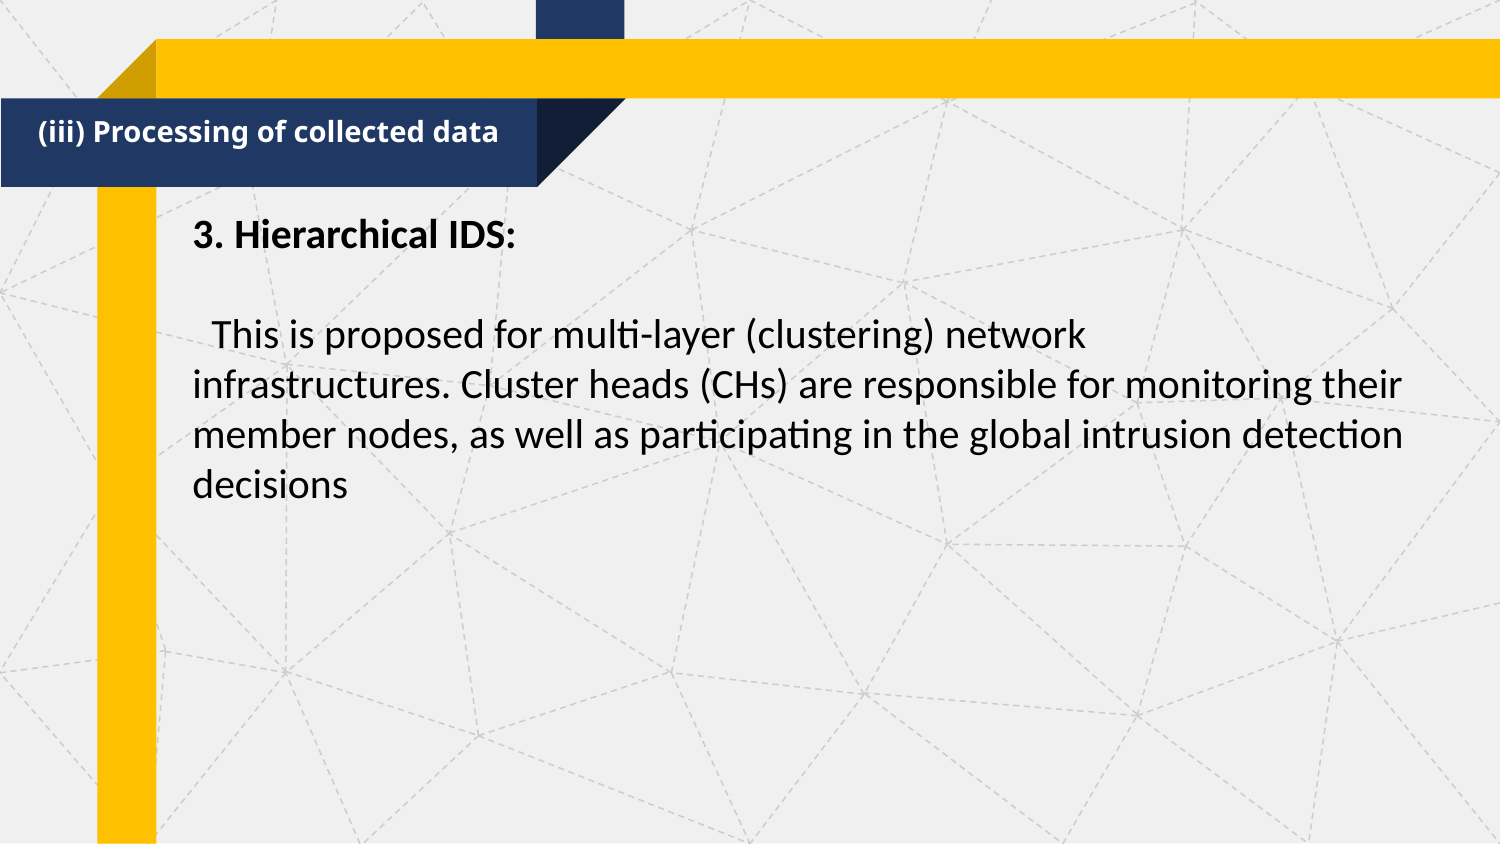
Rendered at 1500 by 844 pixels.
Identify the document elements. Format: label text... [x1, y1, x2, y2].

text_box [0, 98, 626, 188]
text_box [97, 196, 157, 844]
text_box [535, 0, 625, 37]
text_box 3. Hierarchical IDS: This is proposed for multi-layer (clustering) network infrastructures. Cluster heads (CHs) are responsible for monitoring their member nodes, as well as participating in the global intrusion detection decisions [177, 199, 1479, 515]
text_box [97, 38, 1500, 99]
